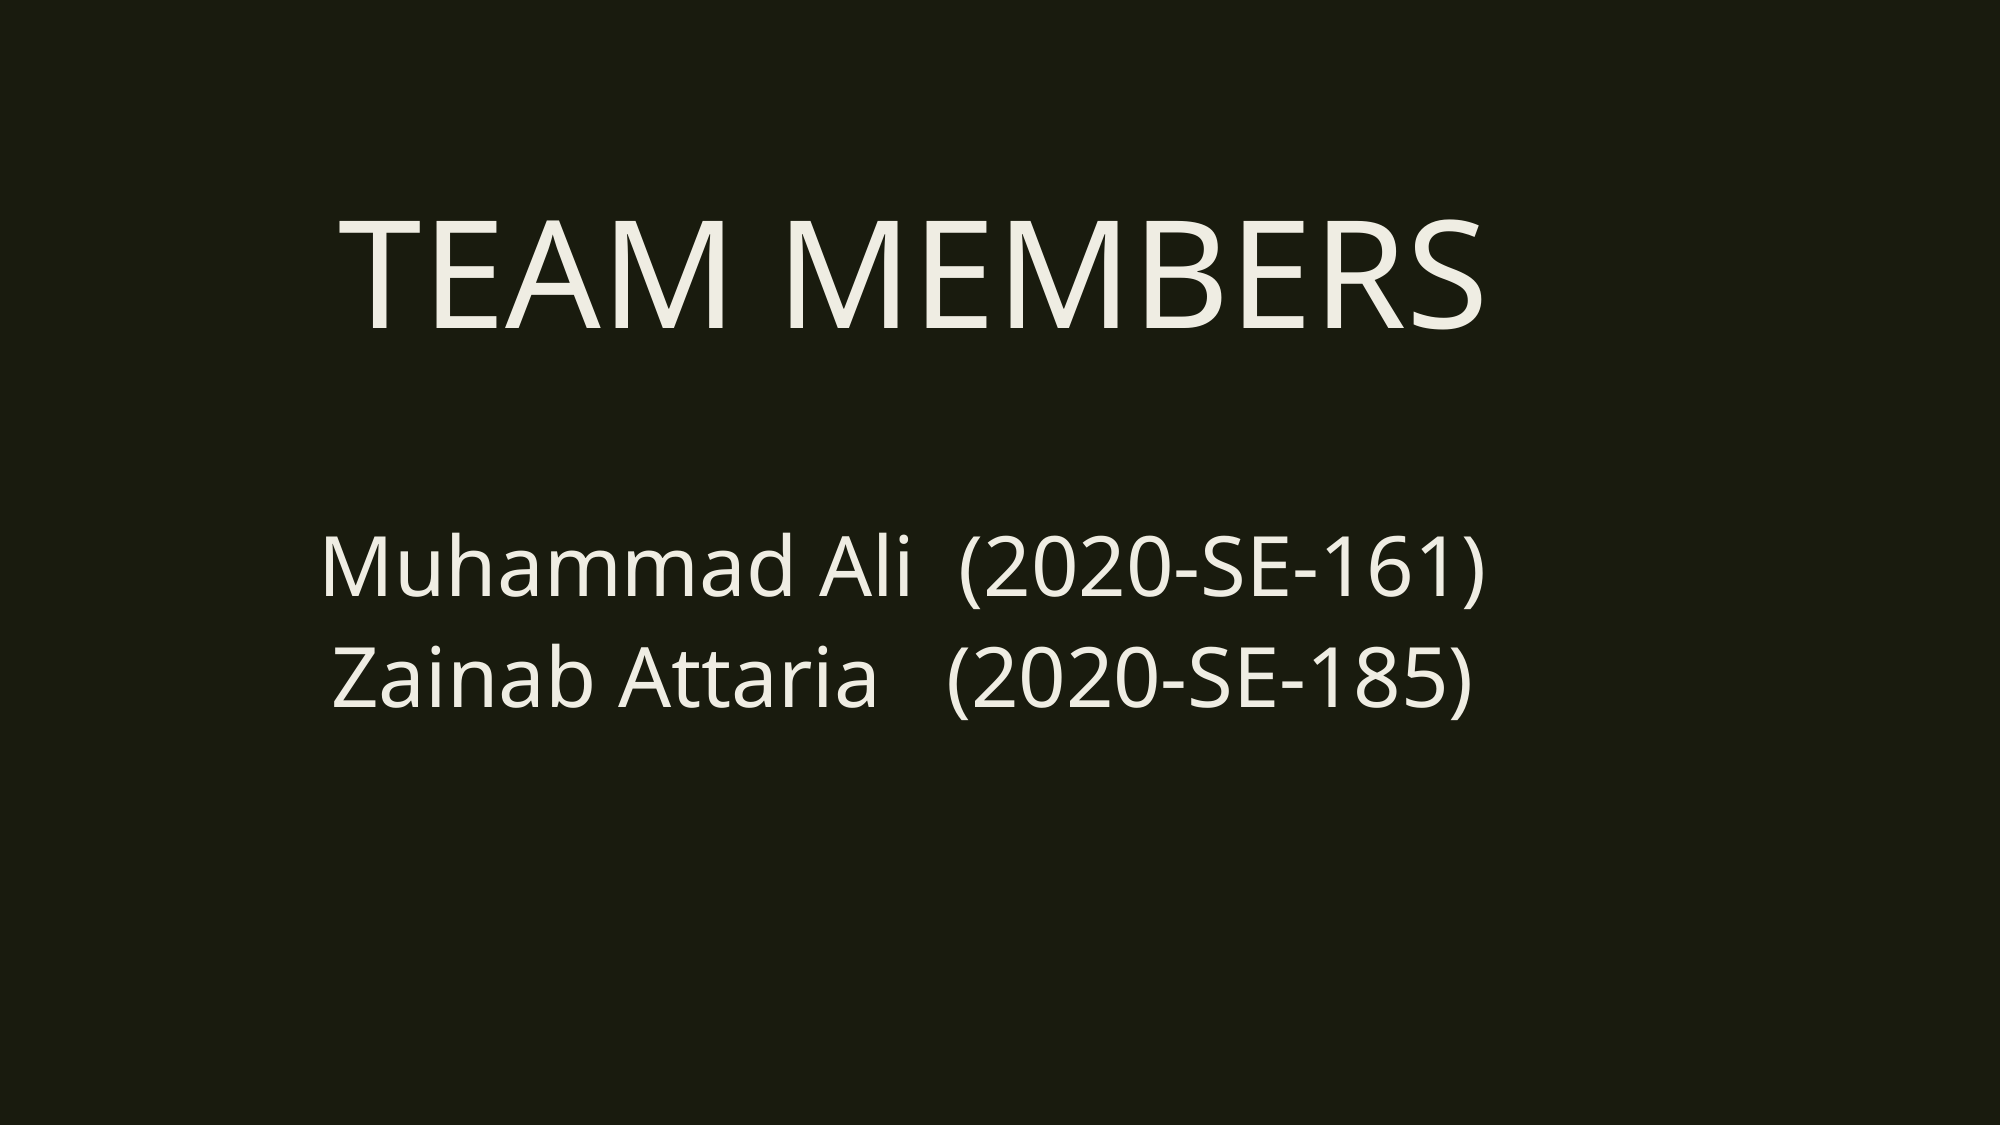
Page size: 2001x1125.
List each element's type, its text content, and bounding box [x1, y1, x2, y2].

title Team Members [289, 145, 1538, 369]
list Muhammad Ali (2020-SE-161) Zainab Attaria (2020-SE-185) [125, 493, 1703, 821]
